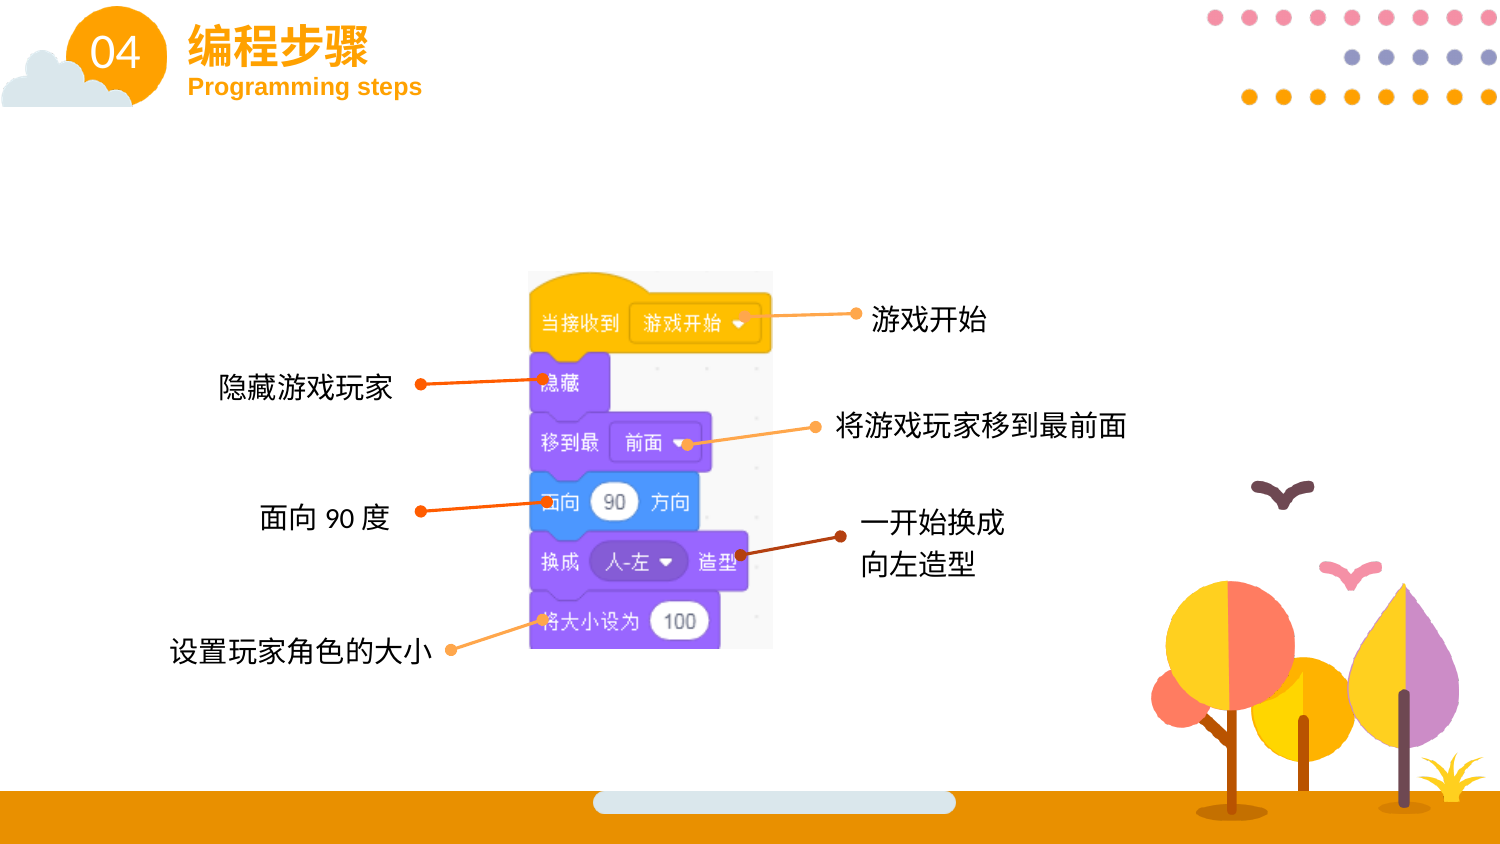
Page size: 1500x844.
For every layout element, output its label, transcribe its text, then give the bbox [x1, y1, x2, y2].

text_box 一开始换成 向左造型 [845, 489, 1025, 579]
text_box 游戏开始 [856, 286, 1015, 343]
picture [66, 6, 167, 11]
picture [0, 480, 1500, 844]
picture [528, 271, 773, 649]
text_box 面向90度 [244, 485, 421, 529]
text_box 将游戏玩家移到最前面 [820, 393, 1181, 450]
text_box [450, 619, 543, 650]
picture [1183, 0, 1500, 119]
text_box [687, 426, 816, 445]
text_box Programming steps [172, 63, 964, 109]
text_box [420, 502, 547, 512]
text_box 04 [57, 11, 172, 87]
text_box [740, 536, 841, 556]
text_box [744, 313, 857, 317]
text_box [420, 379, 543, 385]
text_box 设置玩家角色的大小 [155, 619, 450, 676]
text_box 编程步骤 [172, 10, 638, 81]
picture [0, 50, 167, 107]
text_box 隐藏游戏玩家 [204, 355, 424, 407]
